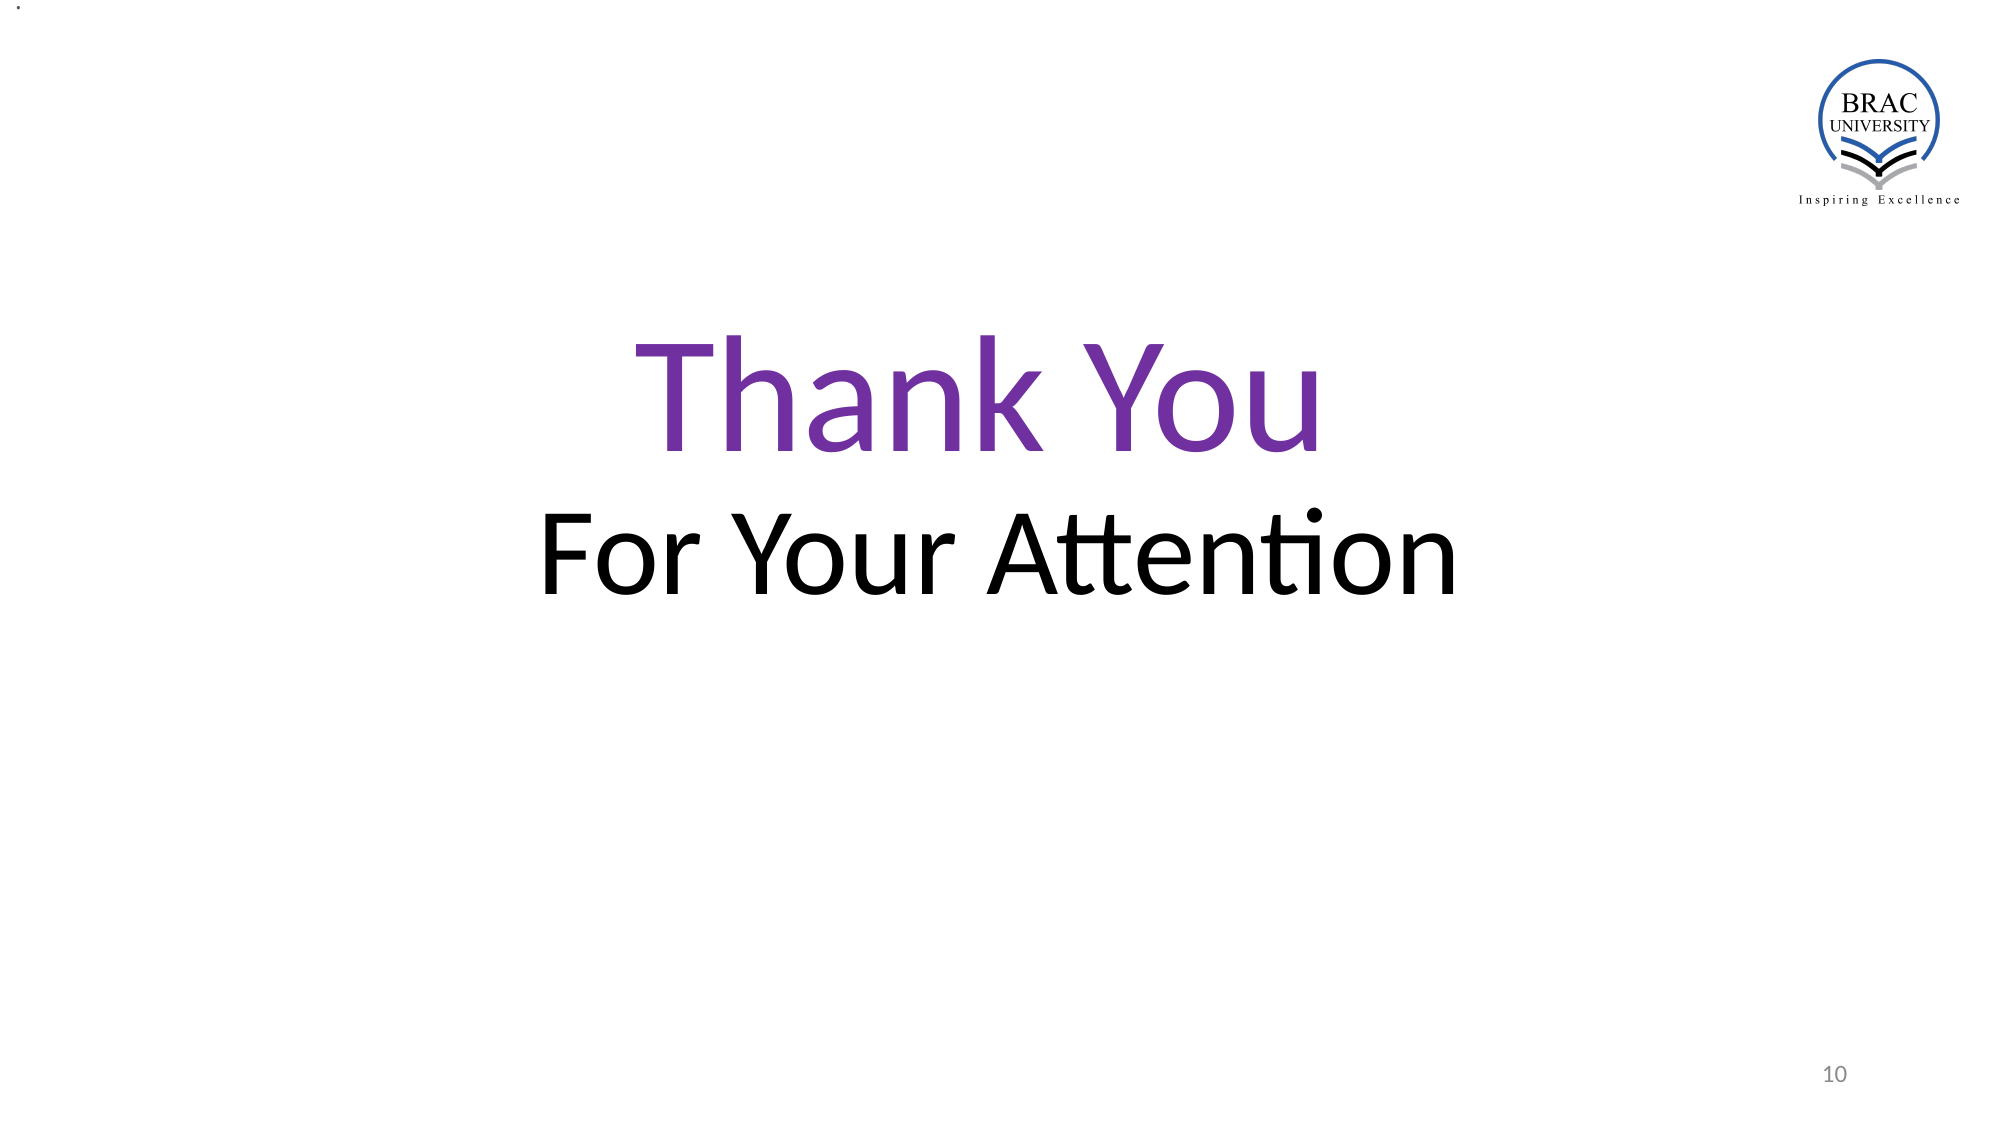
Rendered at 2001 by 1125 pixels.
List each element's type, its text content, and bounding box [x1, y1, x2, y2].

picture [1799, 59, 1959, 206]
list Thank You For Your Attention [137, 299, 1863, 1014]
text_box . [0, 0, 44, 23]
slide_number 10 [1412, 1042, 1863, 1103]
